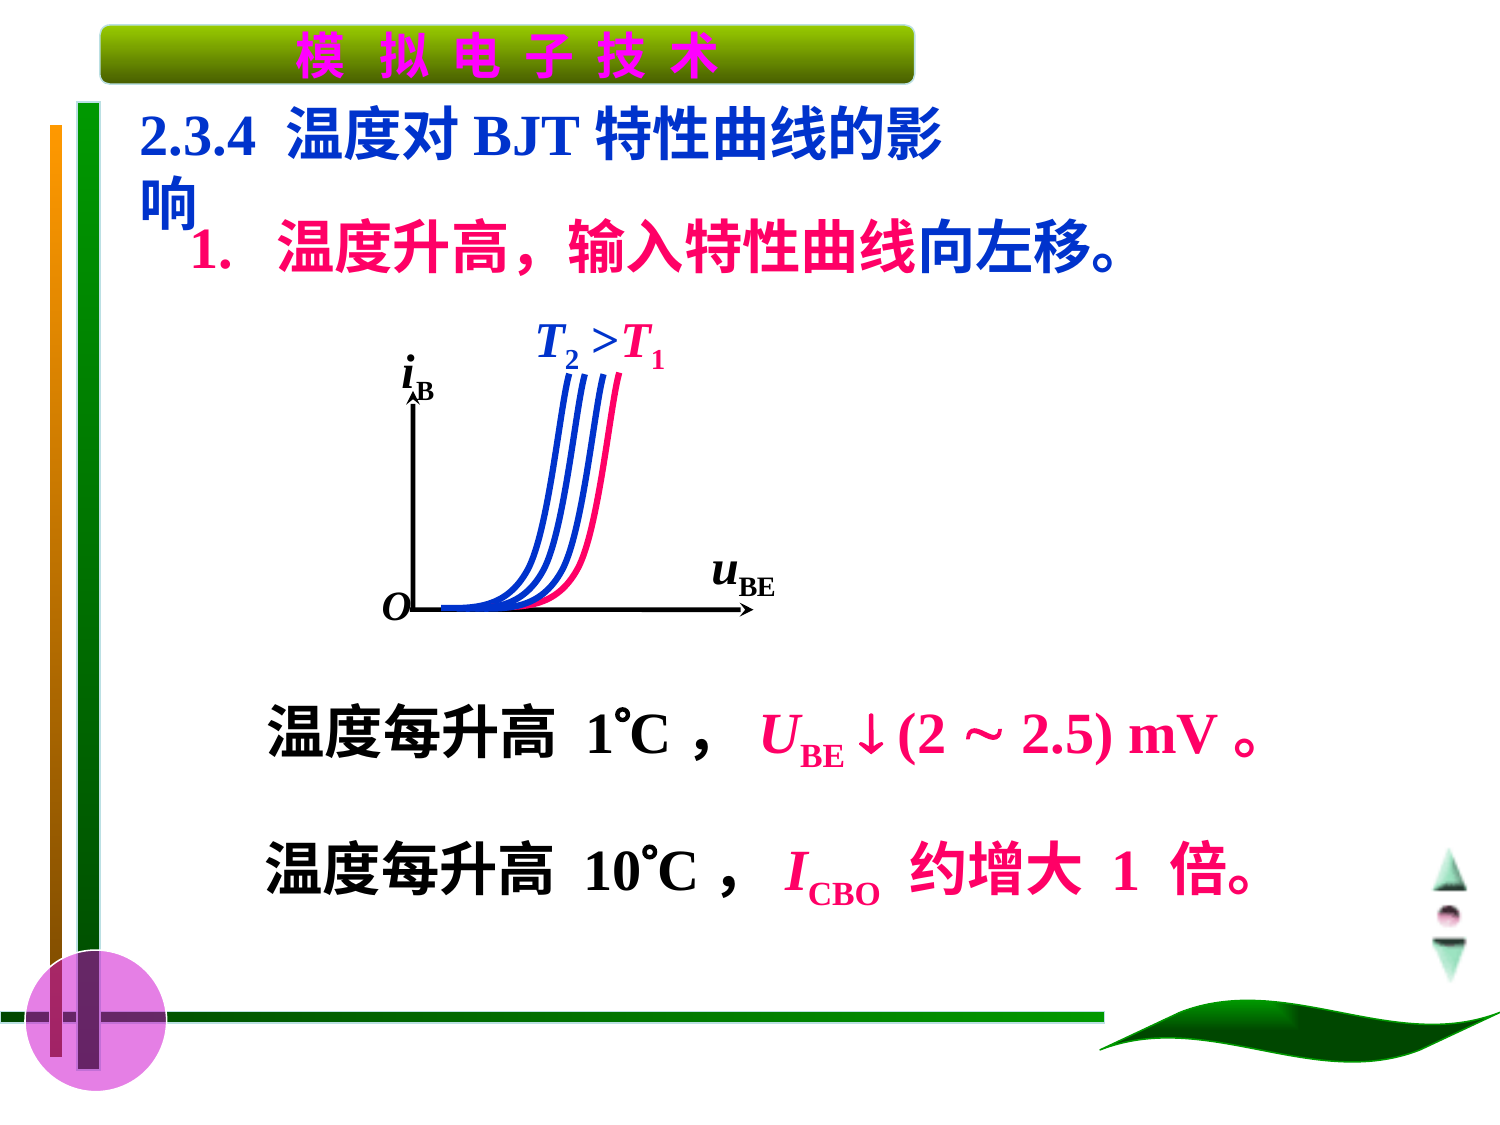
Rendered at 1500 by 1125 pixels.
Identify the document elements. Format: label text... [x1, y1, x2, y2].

text_box T2 >T1 [449, 299, 750, 335]
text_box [366, 337, 788, 637]
picture [1424, 837, 1472, 988]
text_box 1. 温度升高，输入特性曲线向左移。 [174, 202, 1199, 288]
text_box 温度每升高 1C，UBE  (2  2.5) mV。 [252, 687, 1350, 782]
text_box 2.3.4 温度对BJT特性曲线的影响 [124, 89, 984, 245]
text_box 温度每升高 10C，ICBO 约增大 1 倍。 [249, 825, 1277, 920]
